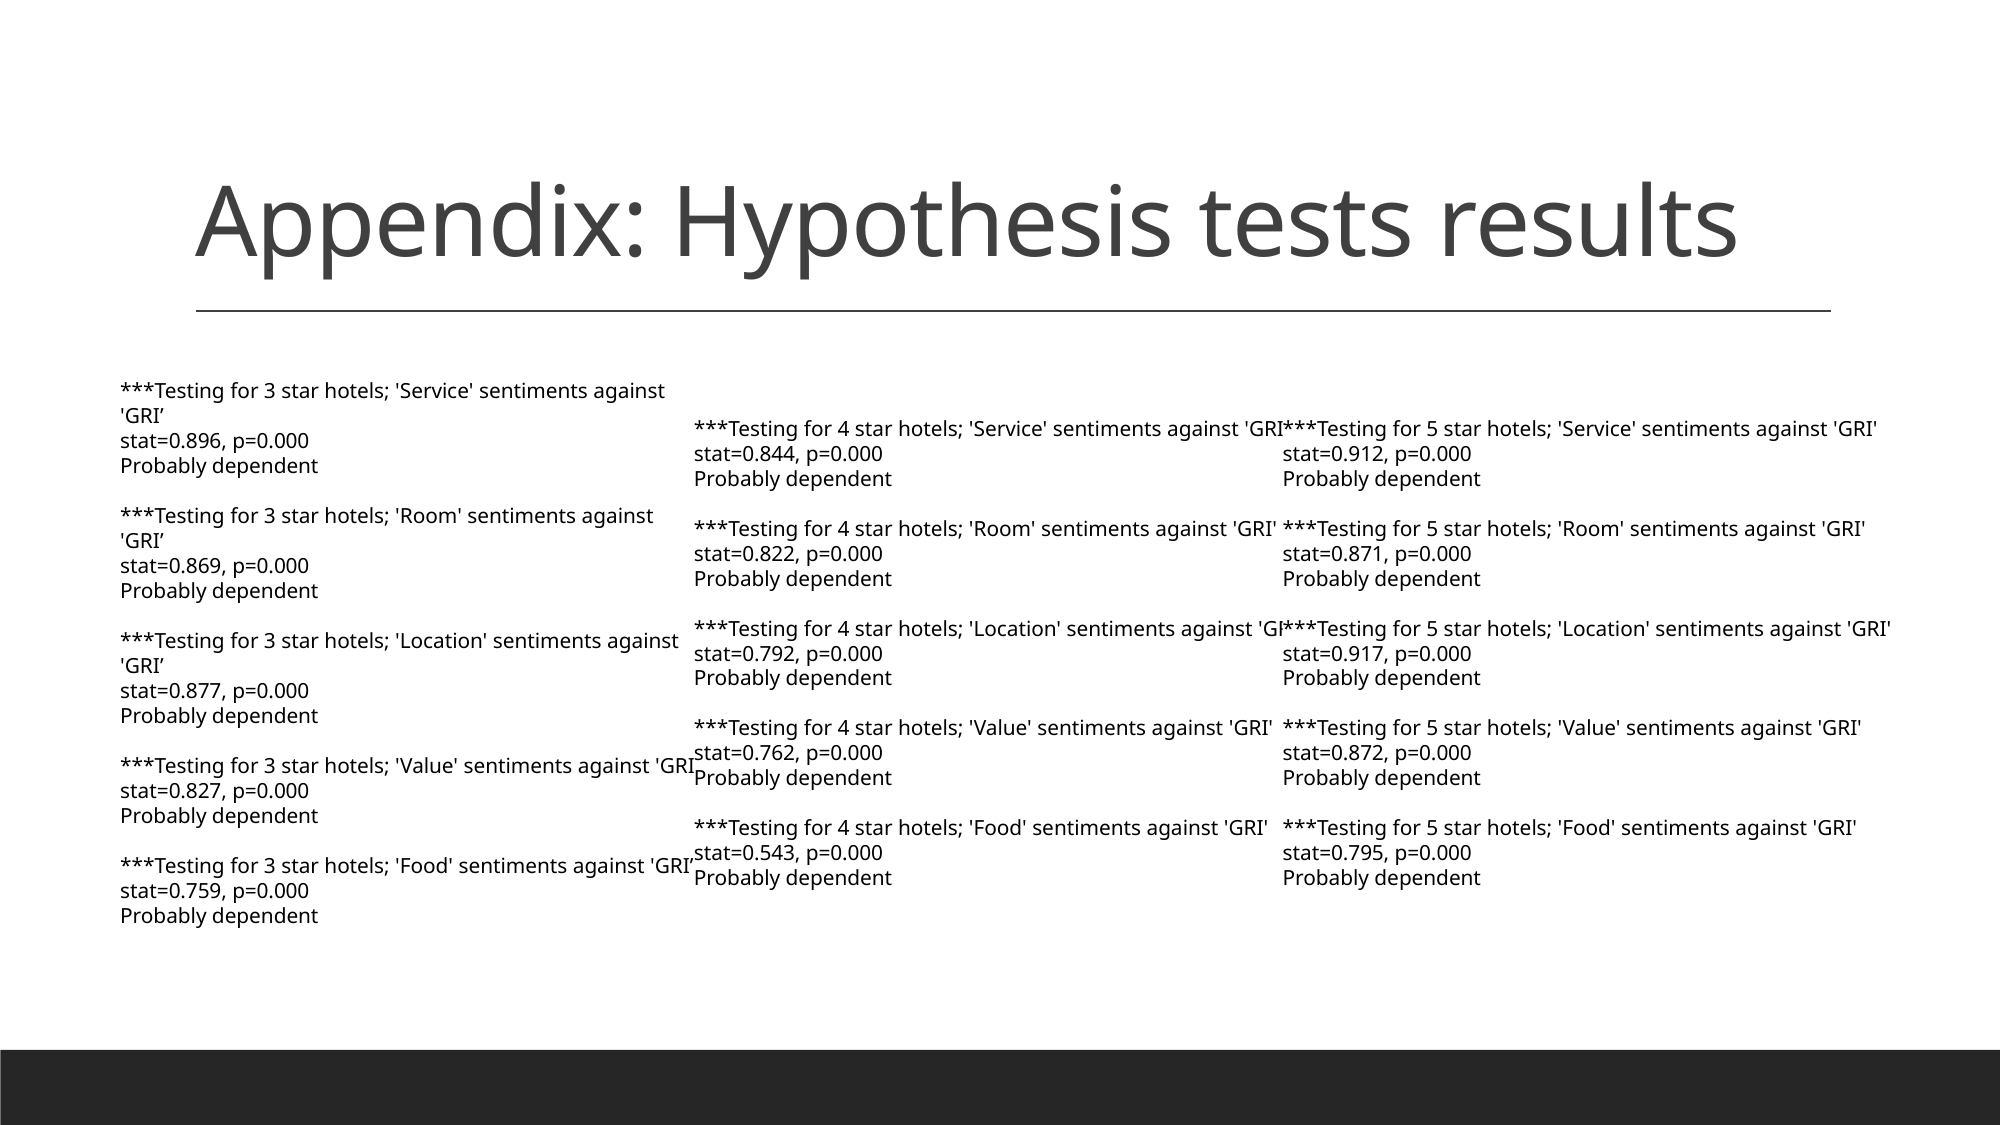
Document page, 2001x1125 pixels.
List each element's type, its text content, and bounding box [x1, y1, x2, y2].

text_box ***Testing for 5 star hotels; 'Service' sentiments against 'GRI' stat=0.912, p=0.000 Probably dependent ***Testing for 5 star hotels; 'Room' sentiments against 'GRI' stat=0.871, p=0.000 Probably dependent ***Testing for 5 star hotels; 'Location' sentiments against 'GRI' stat=0.917, p=0.000 Probably dependent ***Testing for 5 star hotels; 'Value' sentiments against 'GRI' stat=0.872, p=0.000 Probably dependent ***Testing for 5 star hotels; 'Food' sentiments against 'GRI' stat=0.795, p=0.000 Probably dependent [1282, 415, 1892, 890]
text_box ***Testing for 4 star hotels; 'Service' sentiments against 'GRI' stat=0.844, p=0.000 Probably dependent ***Testing for 4 star hotels; 'Room' sentiments against 'GRI' stat=0.822, p=0.000 Probably dependent ***Testing for 4 star hotels; 'Location' sentiments against 'GRI' stat=0.792, p=0.000 Probably dependent ***Testing for 4 star hotels; 'Value' sentiments against 'GRI' stat=0.762, p=0.000 Probably dependent ***Testing for 4 star hotels; 'Food' sentiments against 'GRI' stat=0.543, p=0.000 Probably dependent [693, 415, 1282, 890]
list ***Testing for 3 star hotels; 'Service' sentiments against 'GRI’ stat=0.896, p=0.000 Probably dependent ***Testing for 3 star hotels; 'Room' sentiments against 'GRI’ stat=0.869, p=0.000 Probably dependent ***Testing for 3 star hotels; 'Location' sentiments against 'GRI’ stat=0.877, p=0.000 Probably dependent ***Testing for 3 star hotels; 'Value' sentiments against 'GRI’ stat=0.827, p=0.000 Probably dependent ***Testing for 3 star hotels; 'Food' sentiments against 'GRI’ stat=0.759, p=0.000 Probably dependent [120, 333, 700, 972]
title Appendix: Hypothesis tests results [180, 47, 1889, 285]
